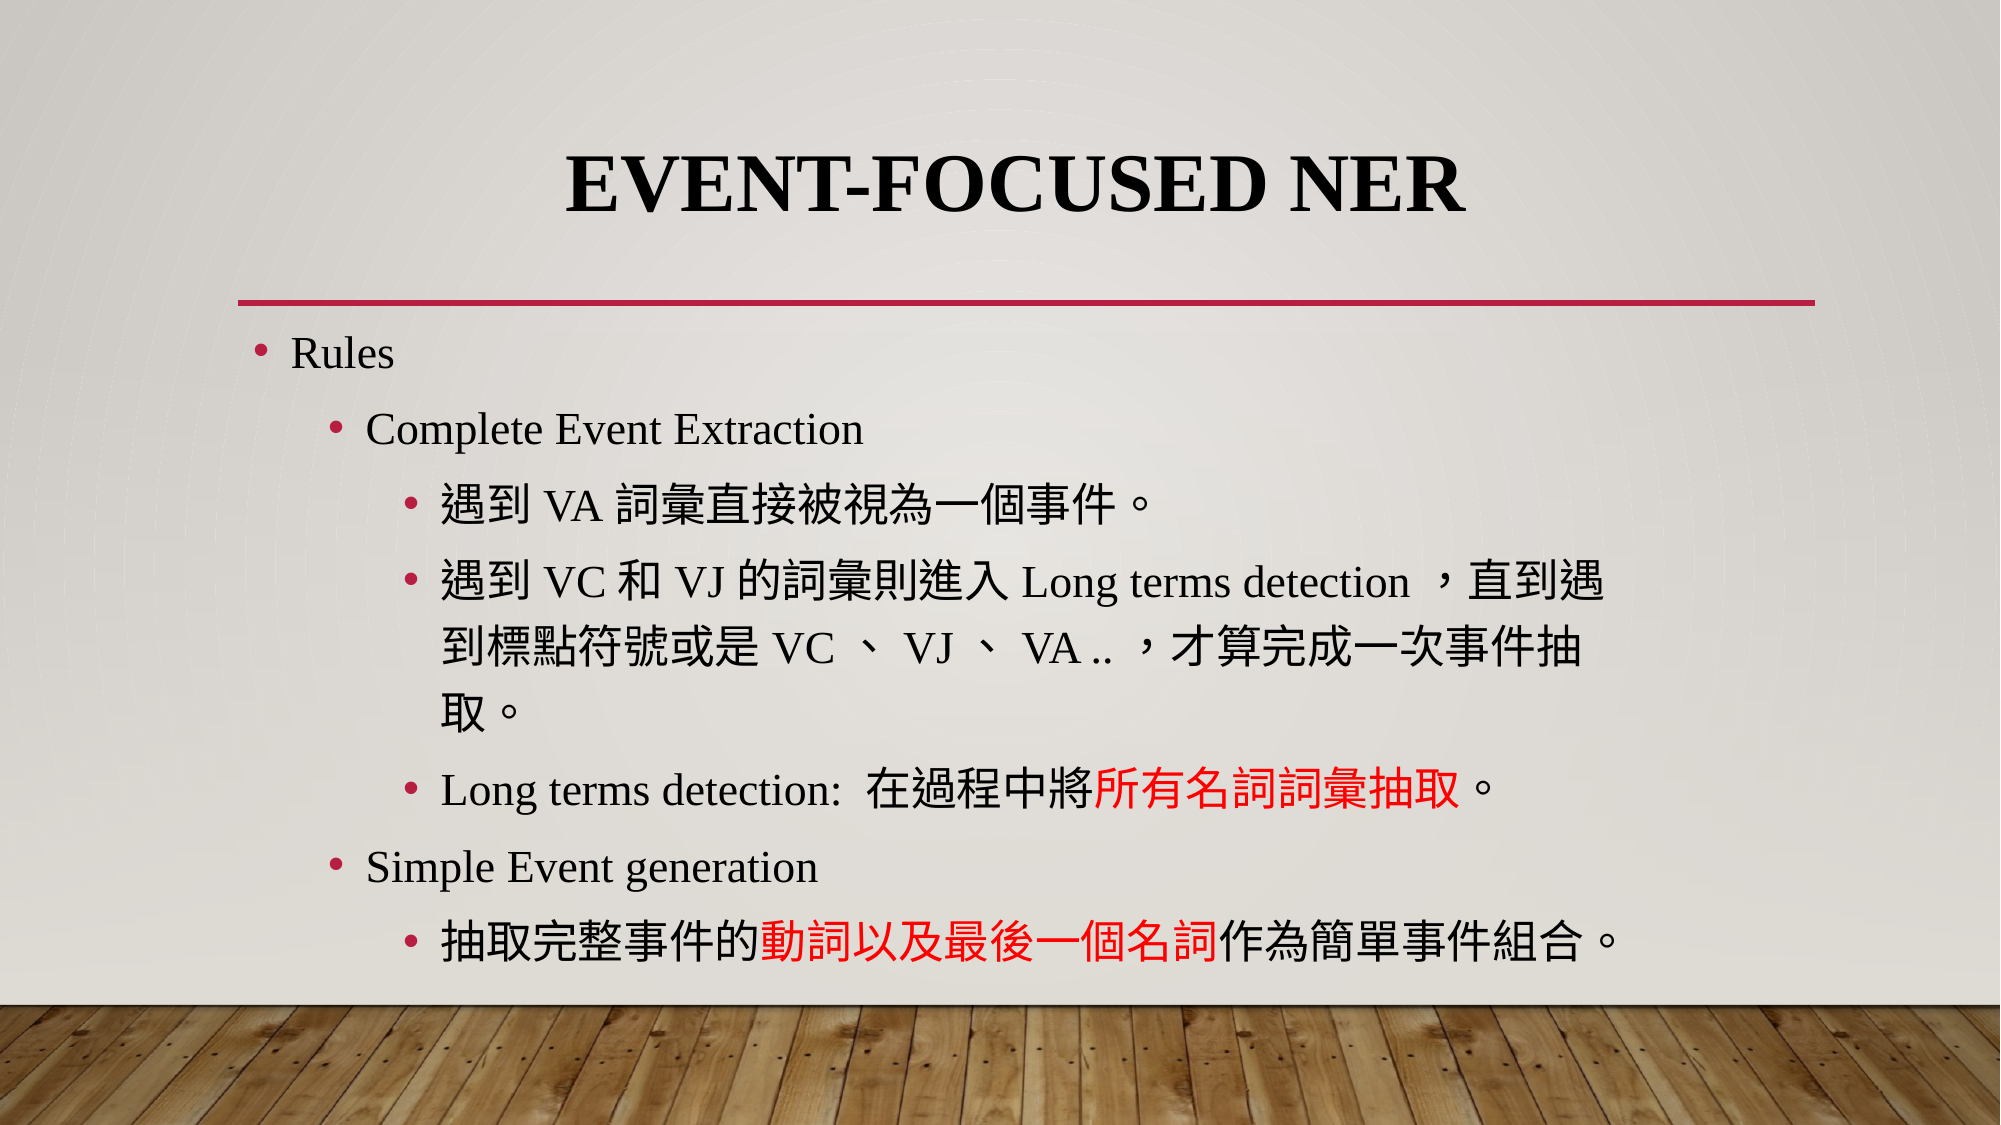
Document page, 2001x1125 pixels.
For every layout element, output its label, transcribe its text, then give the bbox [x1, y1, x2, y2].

picture [0, 1005, 2000, 1125]
title Event-focused NER [238, 131, 1814, 305]
list Rules Complete Event Extraction 遇到VA詞彙直接被視為一個事件。 遇到VC和VJ的詞彙則進入Long terms detection，直到遇到標點符號或是VC、VJ、VA ..，才算完成一次事件抽取。 Long terms detection: 在過程中將所有名詞詞彙抽取。 Simple Event generation 抽取完整事件的動詞以及最後一個名詞作為簡單事件組合。 [238, 304, 1634, 1090]
